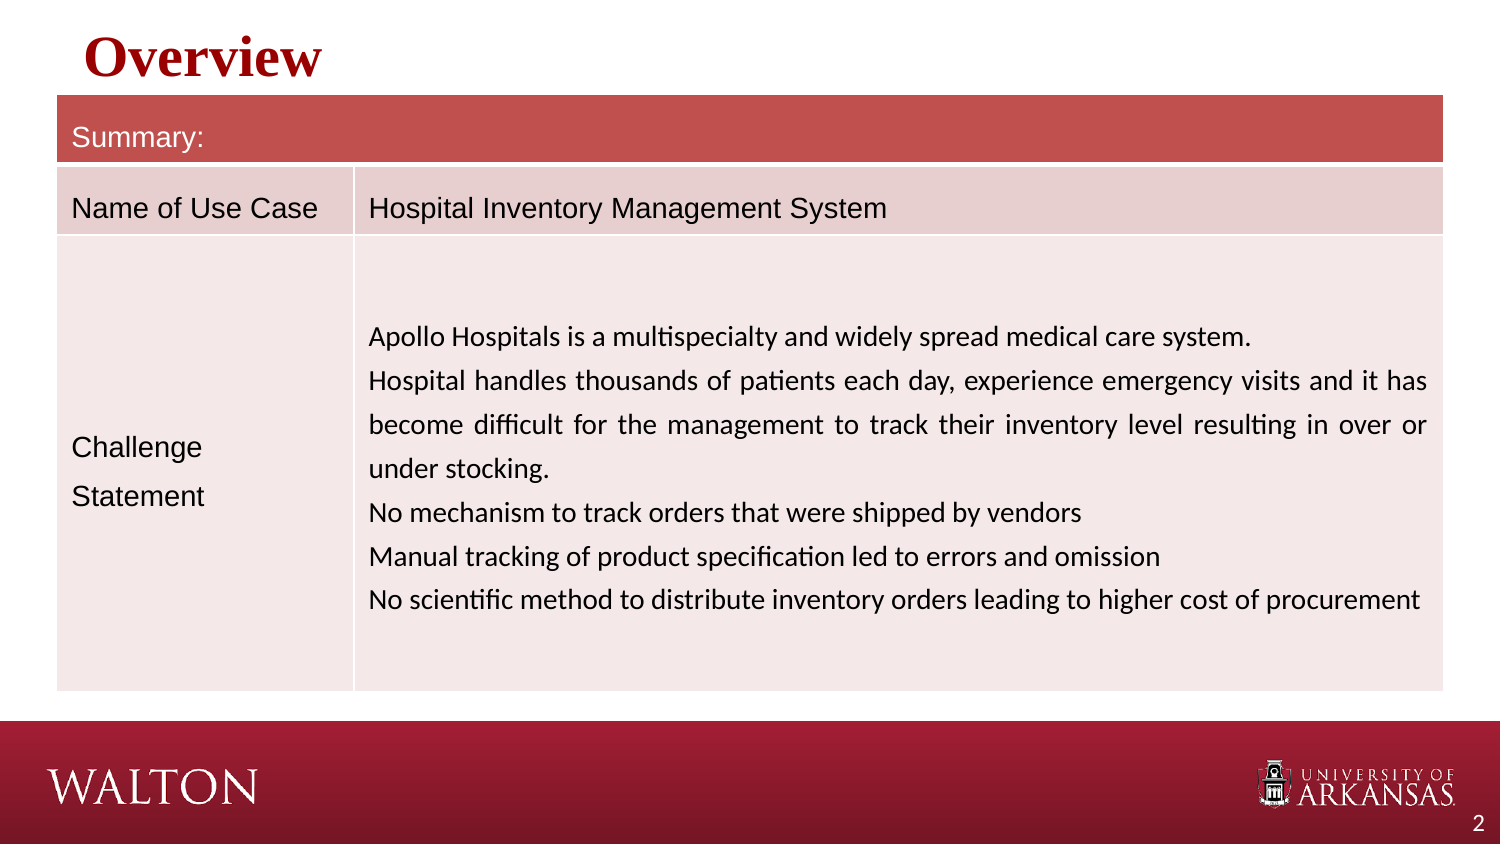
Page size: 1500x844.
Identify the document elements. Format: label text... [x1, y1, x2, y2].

slide_number ‹#› [1149, 798, 1500, 844]
picture [0, 721, 1500, 844]
table_cell Challenge Statement [57, 236, 353, 691]
table_cell Hospital Inventory Management System [355, 167, 1443, 234]
table_header Summary: [57, 95, 1443, 162]
table_cell Apollo Hospitals is a multispecialty and widely spread medical care system. Hospital handles thousands of patients each day, experience emergency visits and it has become difficult for the management to track their inventory level resulting in over or under stocking. No mechanism to track orders that were shipped by vendors Manual tracking of product specification led to errors and omission No scientific method to distribute inventory orders leading to higher cost of procurement [355, 236, 1443, 691]
title Overview [68, 13, 352, 93]
table_cell Name of Use Case [57, 167, 353, 234]
